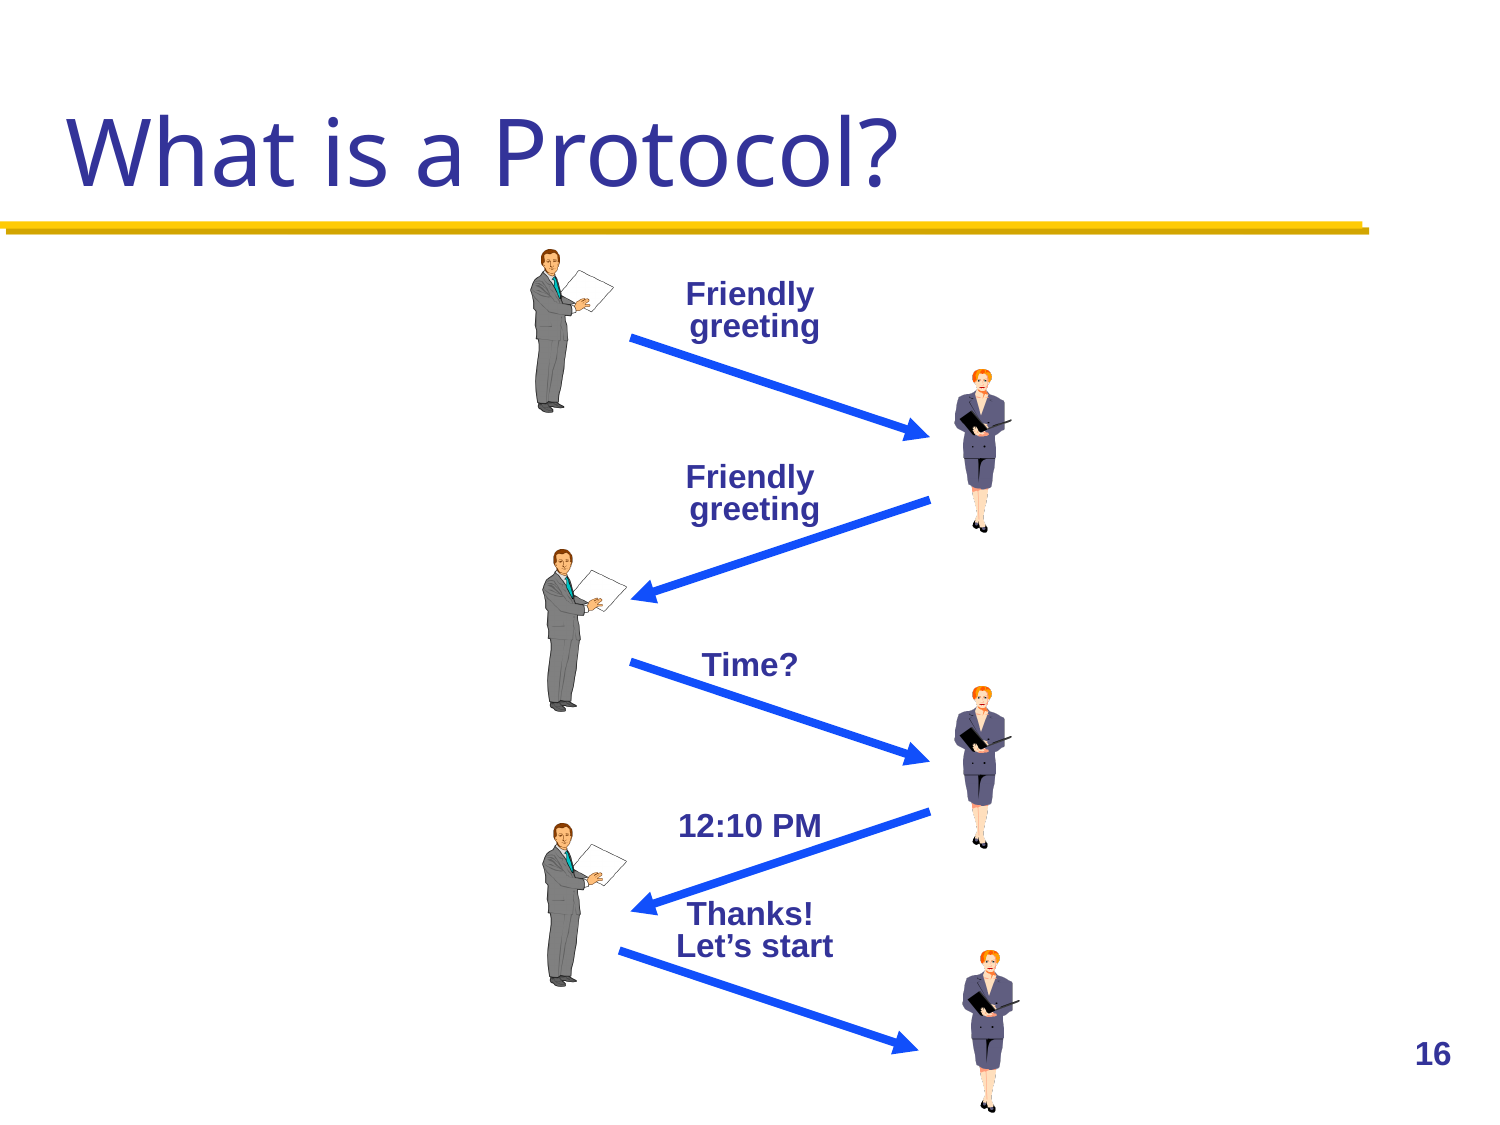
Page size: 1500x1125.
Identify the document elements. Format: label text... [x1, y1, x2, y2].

text_box [632, 499, 930, 602]
text_box [632, 901, 660, 914]
picture [542, 549, 627, 712]
picture [542, 823, 627, 987]
text_box Thanks! Let’s start [660, 899, 841, 964]
text_box Friendly greeting [673, 280, 828, 345]
text_box Friendly greeting [673, 462, 828, 527]
text_box Time? [695, 650, 806, 683]
text_box [632, 954, 919, 1053]
slide_number 16 [1400, 1025, 1500, 1100]
title What is a Protocol? [49, 24, 1451, 213]
picture [954, 686, 1012, 850]
text_box 12:10 PM [671, 812, 830, 845]
picture [530, 249, 615, 413]
text_box [630, 337, 930, 440]
text_box [632, 662, 930, 764]
picture [954, 369, 1012, 533]
picture [962, 950, 1020, 1114]
